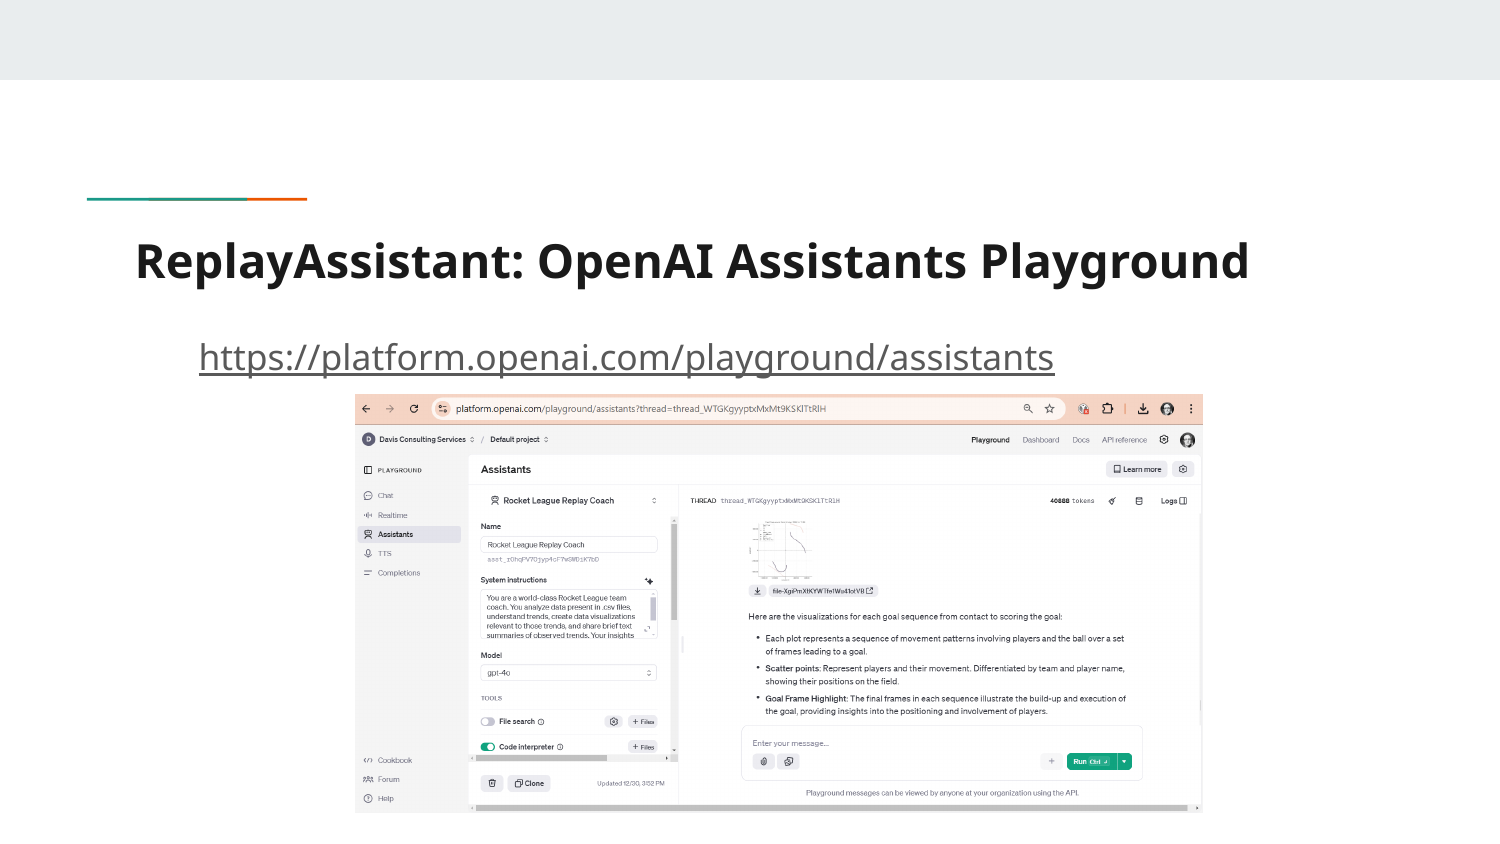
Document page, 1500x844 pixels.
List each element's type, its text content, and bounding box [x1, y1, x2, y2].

picture [355, 394, 1203, 813]
title ReplayAssistant: OpenAI Assistants Playground [119, 216, 1381, 305]
list https://platform.openai.com/playground/assistants [183, 313, 1278, 386]
